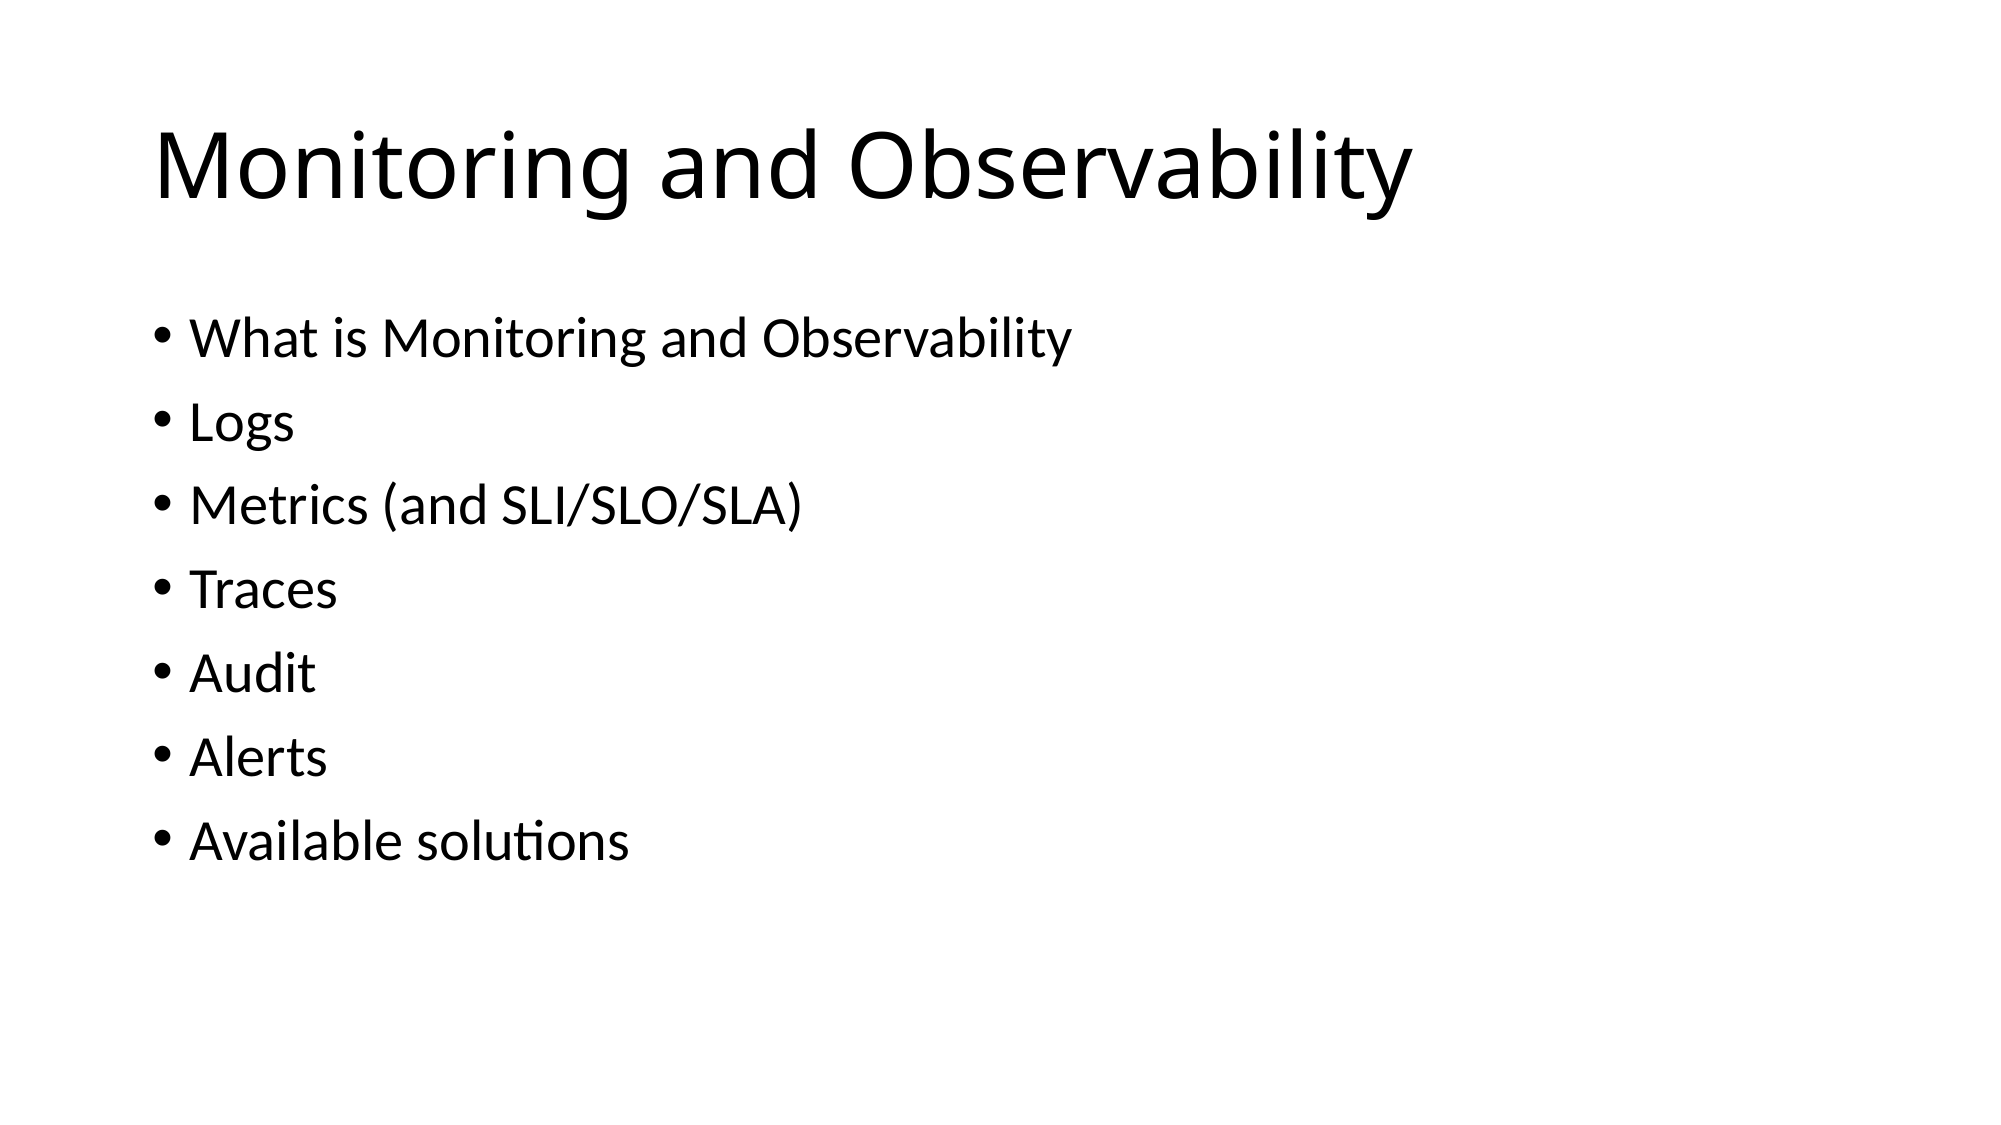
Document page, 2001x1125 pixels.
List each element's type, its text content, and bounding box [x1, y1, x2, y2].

list What is Monitoring and Observability Logs Metrics (and SLI/SLO/SLA) Traces Audit Alerts Available solutions [137, 299, 1863, 1014]
title Monitoring and Observability [137, 59, 1863, 278]
